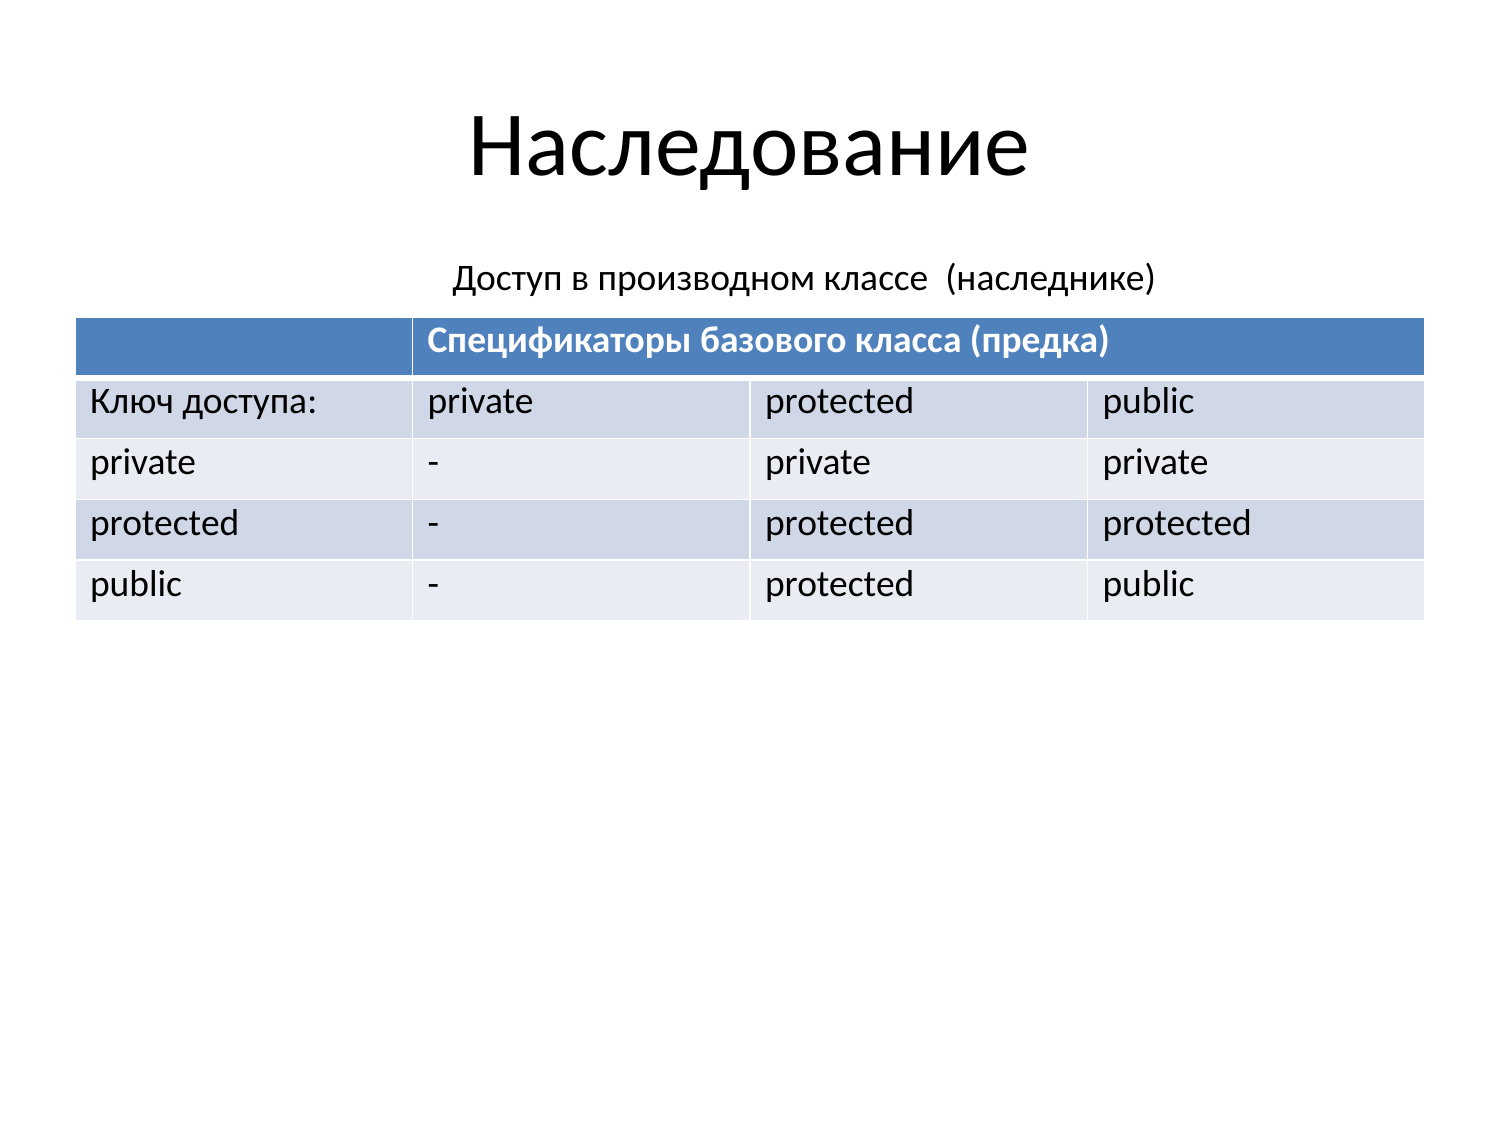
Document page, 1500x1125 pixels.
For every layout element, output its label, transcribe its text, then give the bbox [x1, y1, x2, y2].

table_cell private [76, 439, 412, 499]
table_cell - [413, 500, 749, 559]
table_cell - [413, 439, 749, 499]
table_cell protected [751, 500, 1087, 559]
table_cell protected [751, 561, 1087, 620]
table_cell - [413, 561, 749, 620]
table_cell private [413, 381, 749, 438]
table_cell public [76, 561, 412, 620]
table_cell private [751, 439, 1087, 499]
title Наследование [75, 45, 1425, 233]
table_cell protected [1088, 500, 1424, 559]
table_header [76, 318, 412, 375]
table_cell protected [76, 500, 412, 559]
table_cell Ключ доступа: [76, 381, 412, 438]
table_cell private [1088, 439, 1424, 499]
text_box Доступ в производном классе (наследнике) [437, 246, 1172, 306]
table_cell public [1088, 381, 1424, 438]
table_cell public [1088, 561, 1424, 620]
table_header Спецификаторы базового класса (предка) [413, 318, 1424, 375]
table_cell protected [751, 381, 1087, 438]
